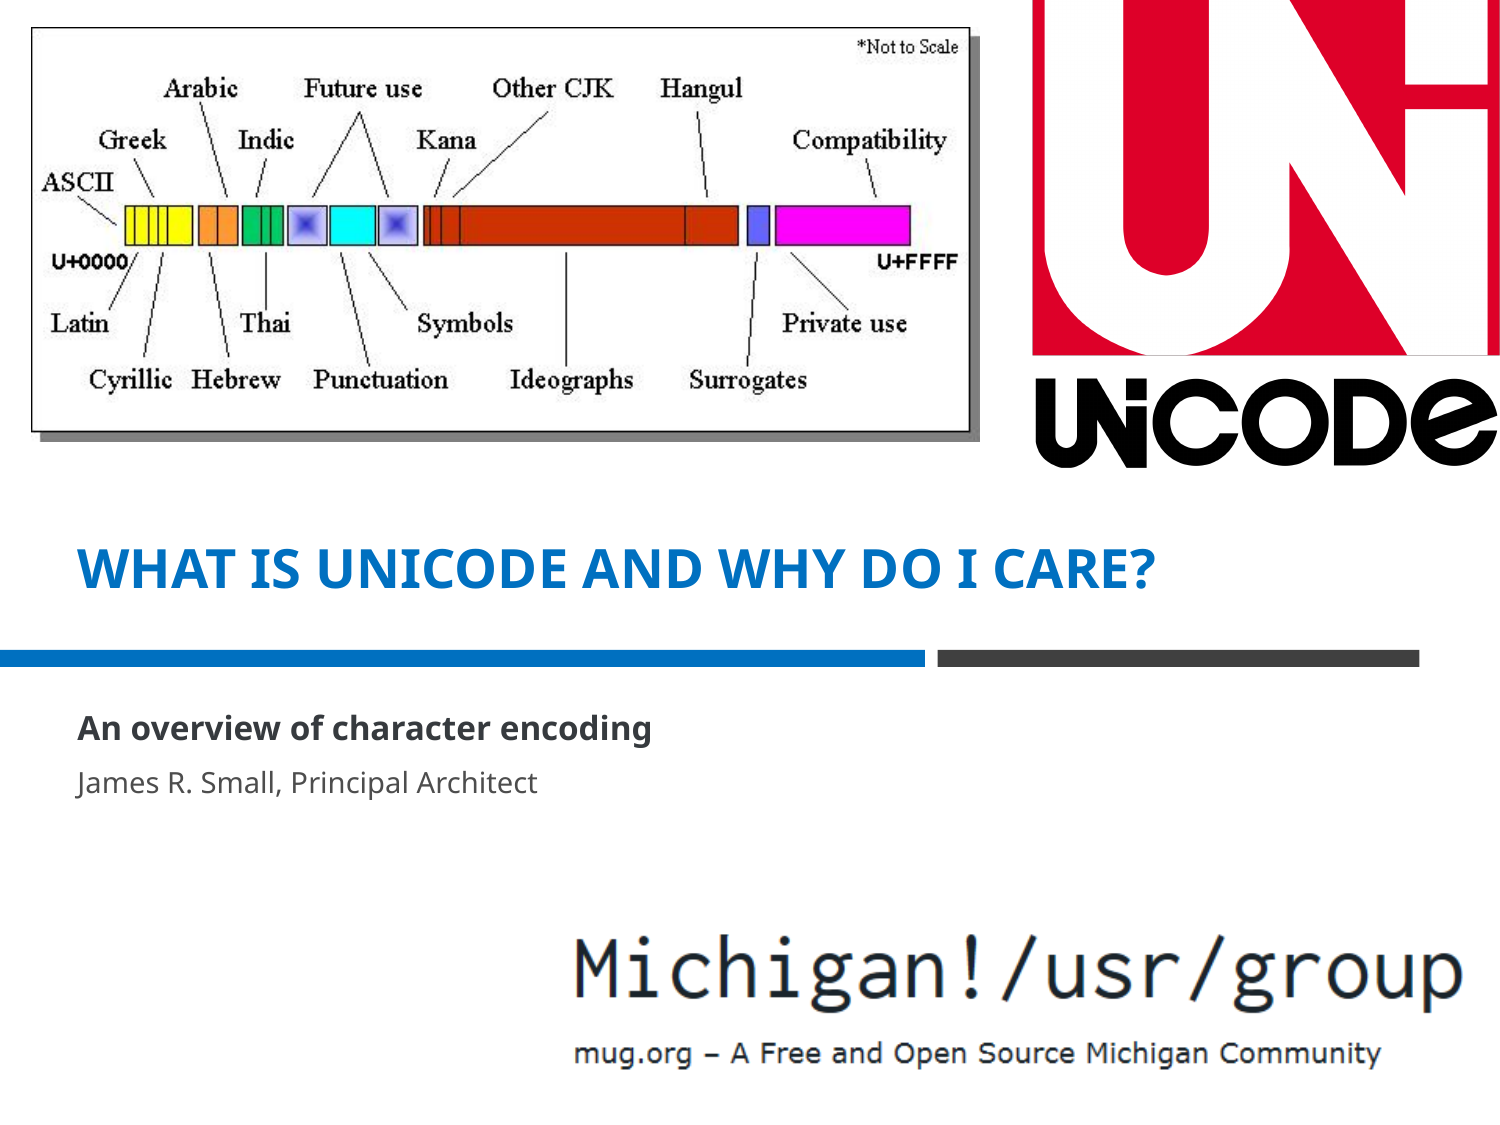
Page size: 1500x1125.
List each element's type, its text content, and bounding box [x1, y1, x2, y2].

list James R. Small, Principal Architect [62, 756, 1420, 1009]
title What is Unicode and why do i care? [62, 369, 1417, 608]
picture [30, 27, 980, 442]
picture [1031, 0, 1500, 468]
subtitle An overview of character encoding [62, 699, 1420, 756]
picture [560, 907, 1474, 1098]
